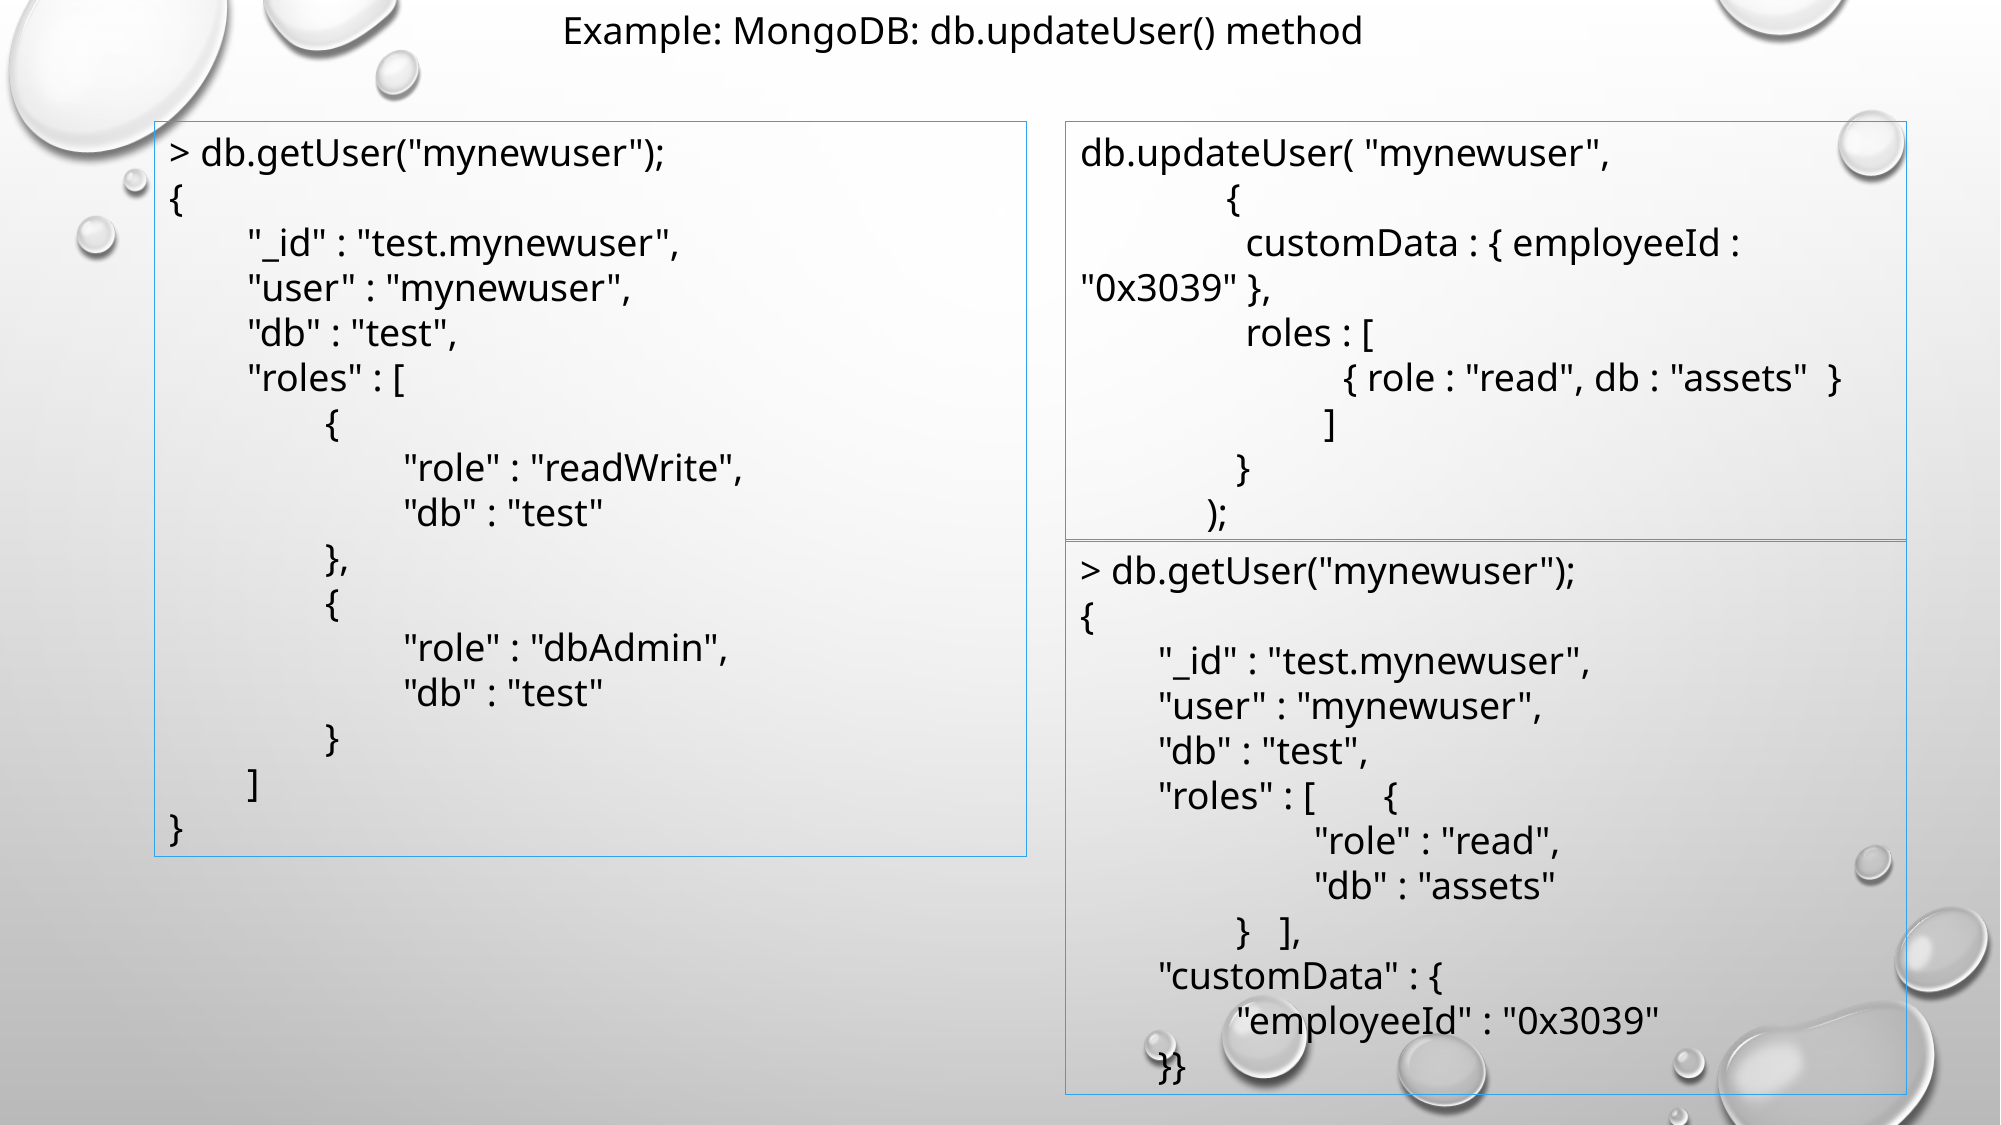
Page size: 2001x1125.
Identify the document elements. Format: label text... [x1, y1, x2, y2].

text_box > db.getUser("mynewuser"); { "_id" : "test.mynewuser", "user" : "mynewuser", "db" : "test", "roles" : [ { "role" : "read", "db" : "assets" } ], "customData" : { "employeeId" : "0x3039" }} [1065, 539, 1907, 1095]
text_box > db.getUser("mynewuser"); { "_id" : "test.mynewuser", "user" : "mynewuser", "db" : "test", "roles" : [ { "role" : "readWrite", "db" : "test" }, { "role" : "dbAdmin", "db" : "test" } ] } [154, 121, 1027, 857]
text_box db.updateUser( "mynewuser", { customData : { employeeId : "0x3039" }, roles : [ { role : "read", db : "assets" } ] } ); [1065, 121, 1907, 539]
text_box Example: MongoDB: db.updateUser() method [547, 0, 1379, 60]
picture [0, 0, 2000, 1125]
